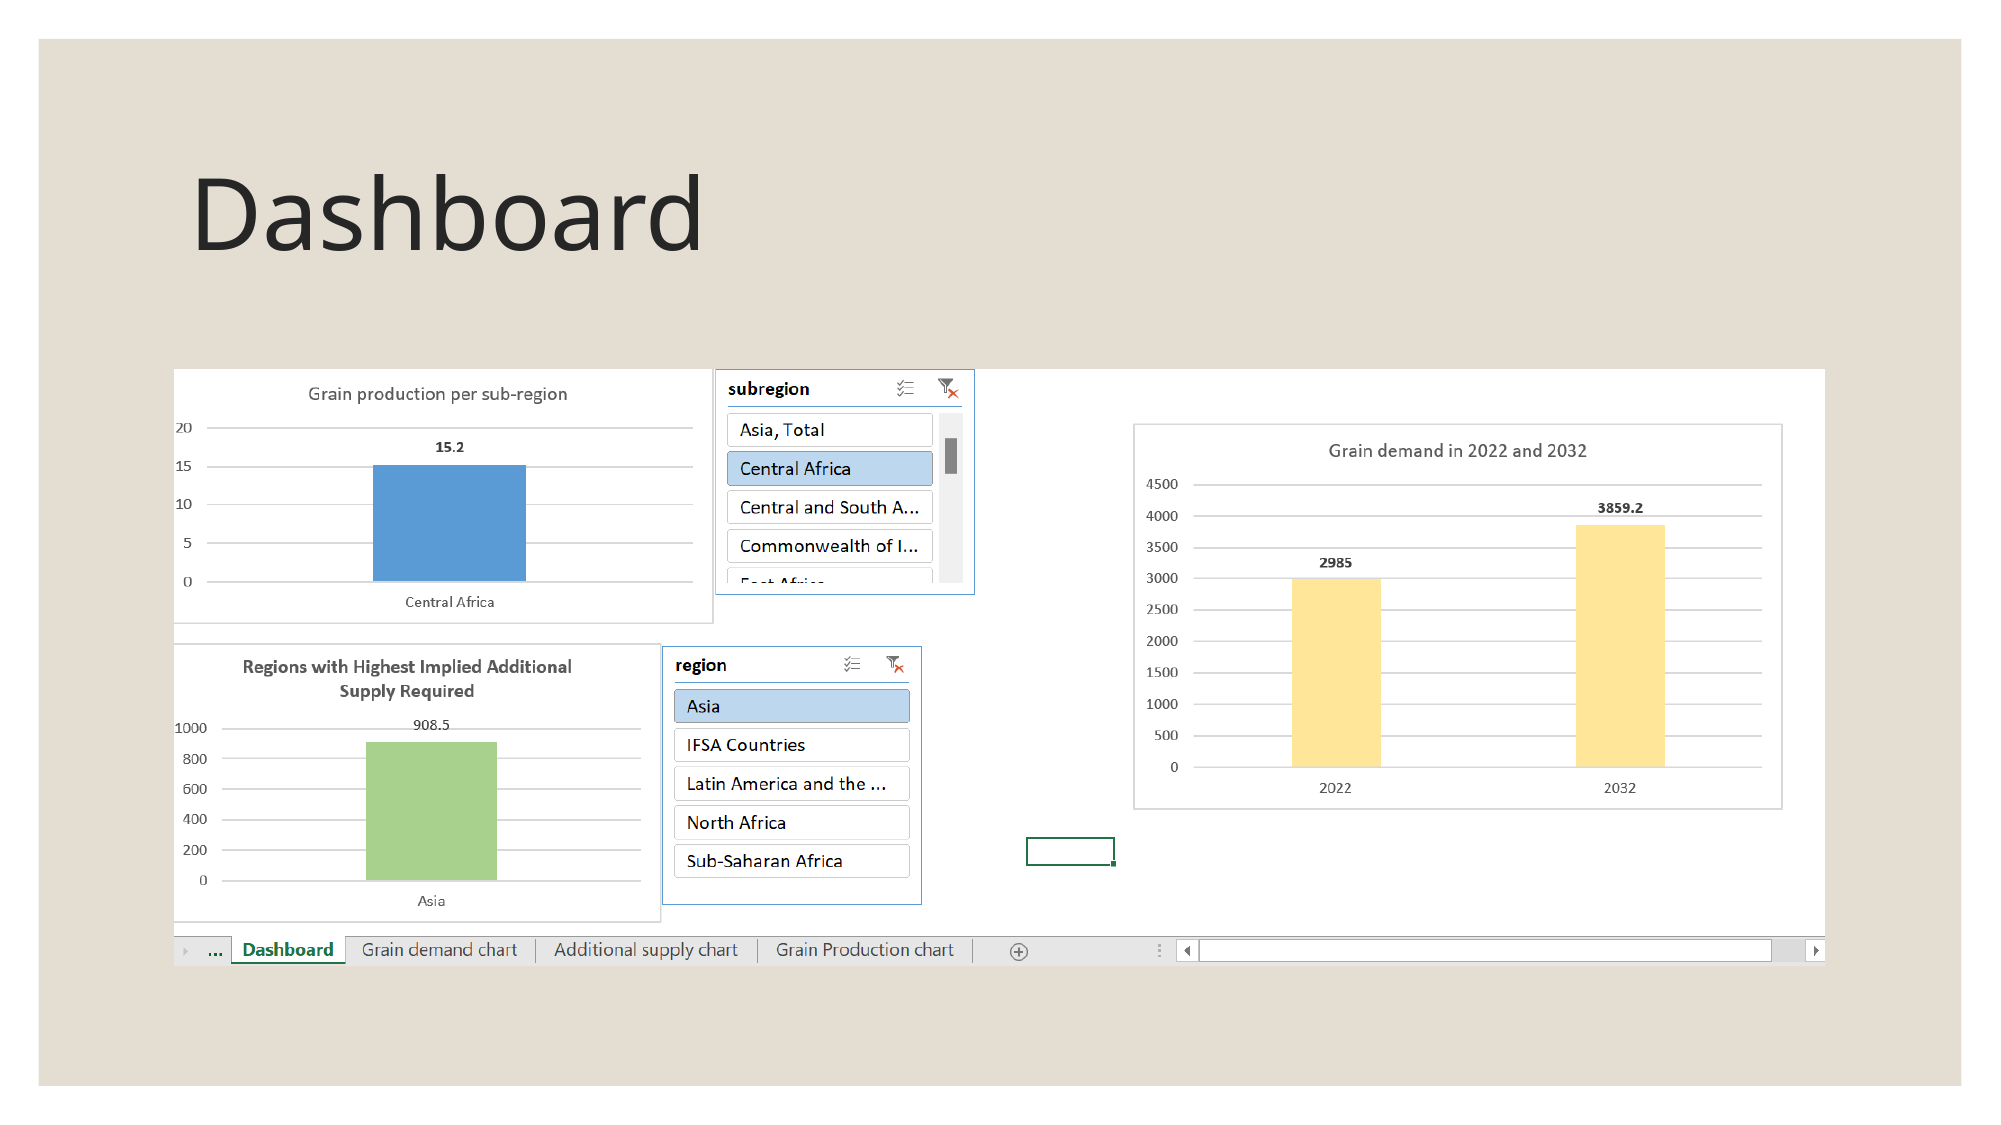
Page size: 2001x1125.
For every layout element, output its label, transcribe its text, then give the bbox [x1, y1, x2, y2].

title Dashboard [174, 105, 1825, 331]
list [174, 369, 1825, 966]
